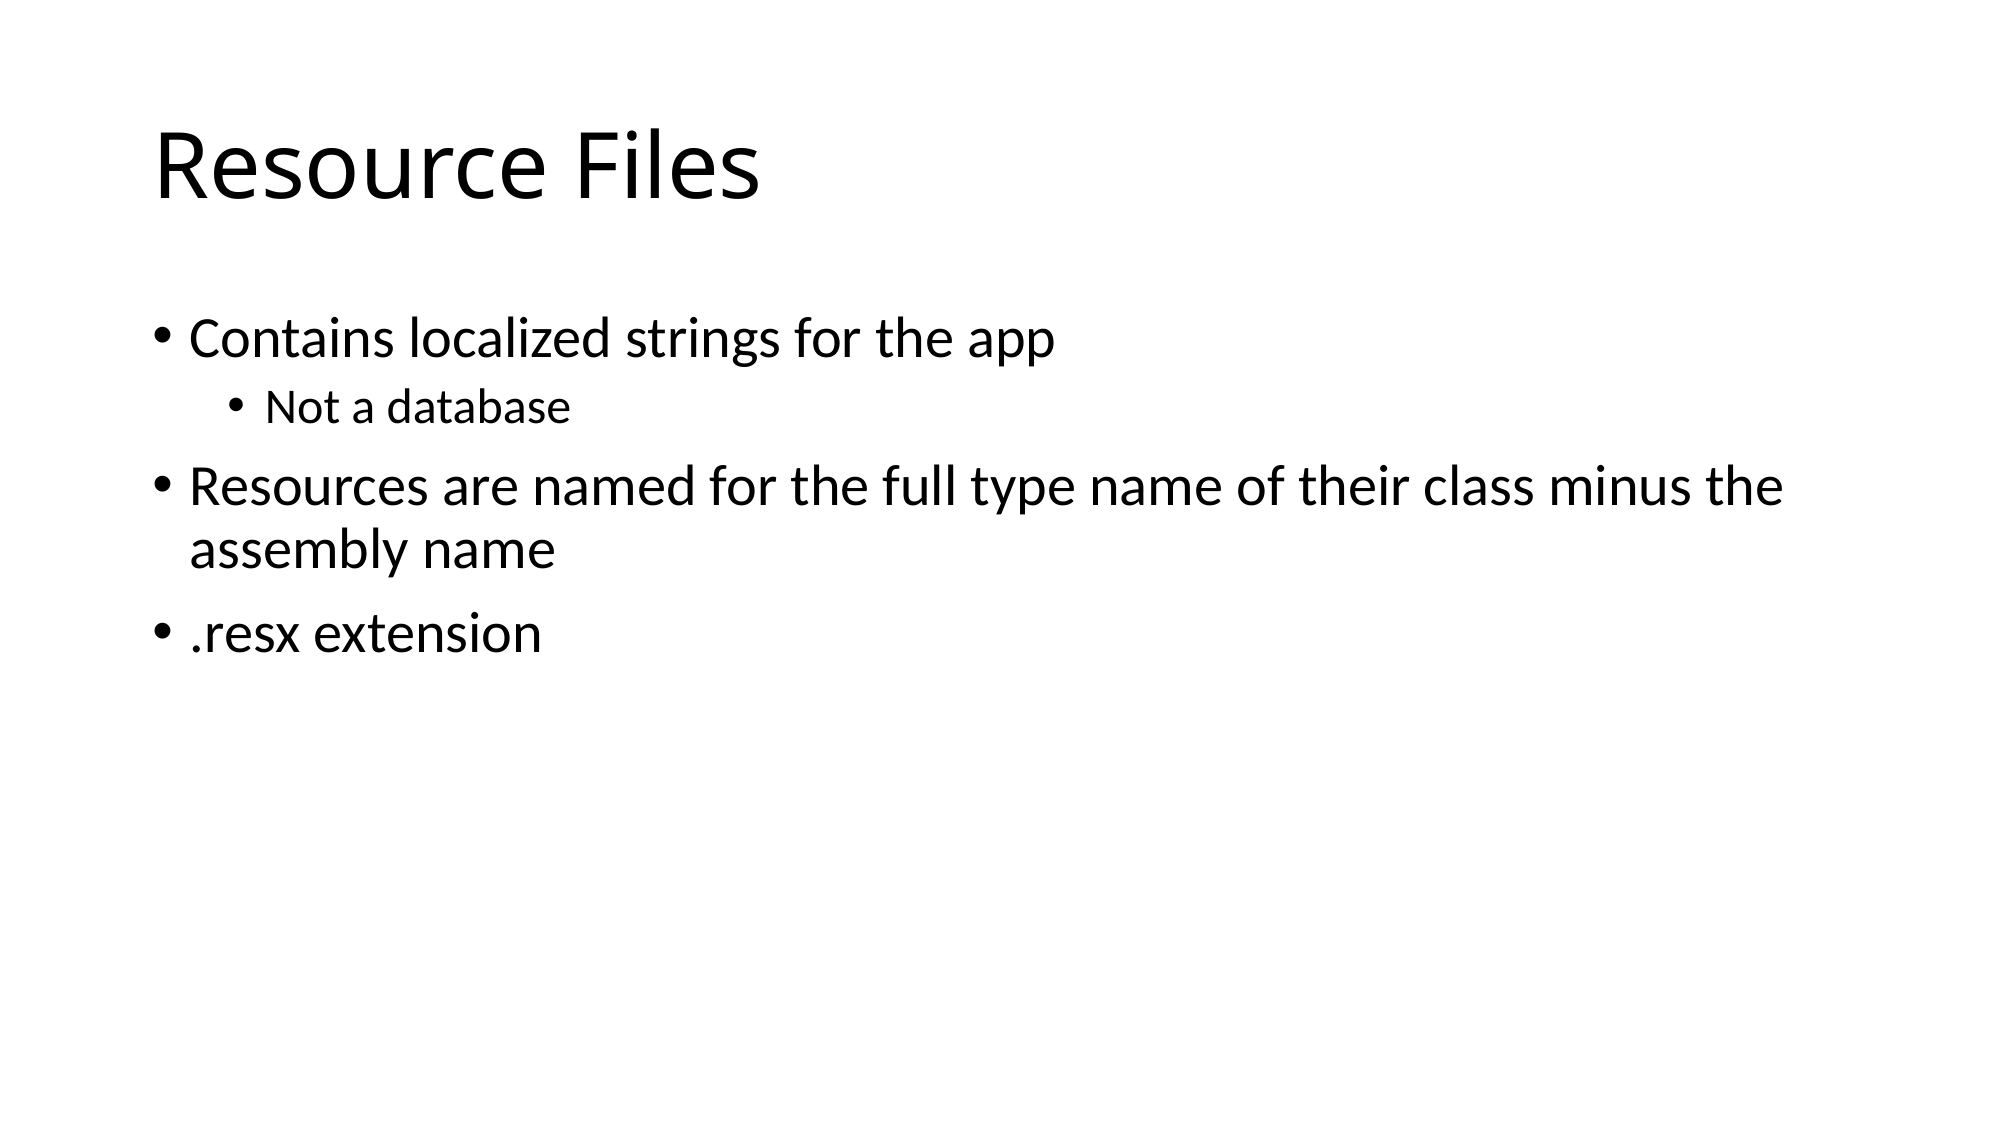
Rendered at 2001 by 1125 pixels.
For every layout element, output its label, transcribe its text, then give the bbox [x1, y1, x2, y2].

list Contains localized strings for the app Not a database Resources are named for the full type name of their class minus the assembly name .resx extension [137, 299, 1863, 1014]
title Resource Files [137, 59, 1863, 278]
